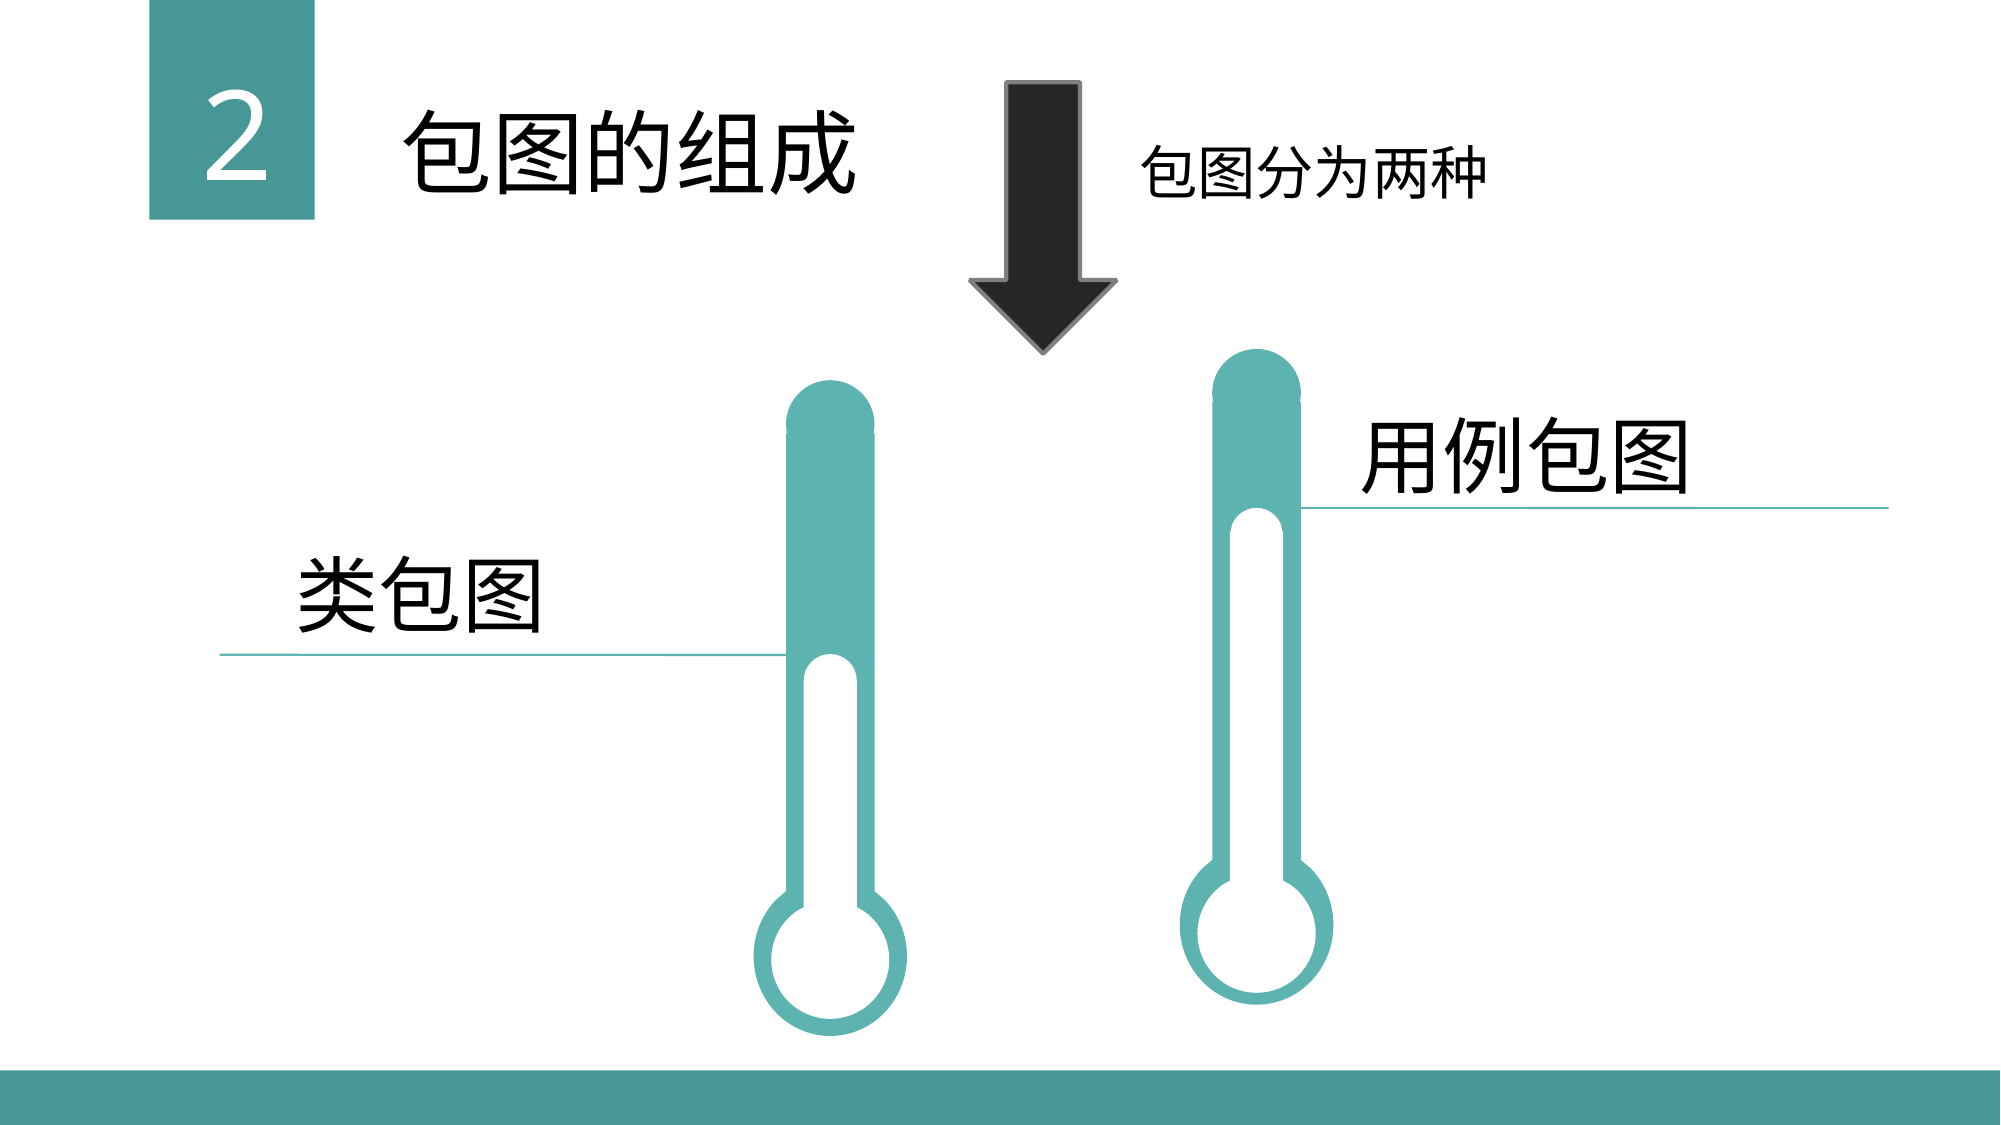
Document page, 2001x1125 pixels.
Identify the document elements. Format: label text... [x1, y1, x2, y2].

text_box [753, 379, 908, 1037]
text_box [149, 0, 315, 220]
text_box 2 [154, 48, 320, 213]
text_box [1179, 348, 1334, 1005]
text_box 包图的组成 [385, 88, 1006, 214]
text_box [1197, 507, 1316, 993]
text_box [969, 82, 1117, 354]
text_box 类包图 [280, 535, 730, 651]
text_box 用例包图 [1345, 396, 1794, 512]
text_box 包图的组成 [1081, 88, 1426, 214]
text_box 包图分为两种 [1124, 128, 1726, 214]
text_box [0, 1070, 2000, 1125]
